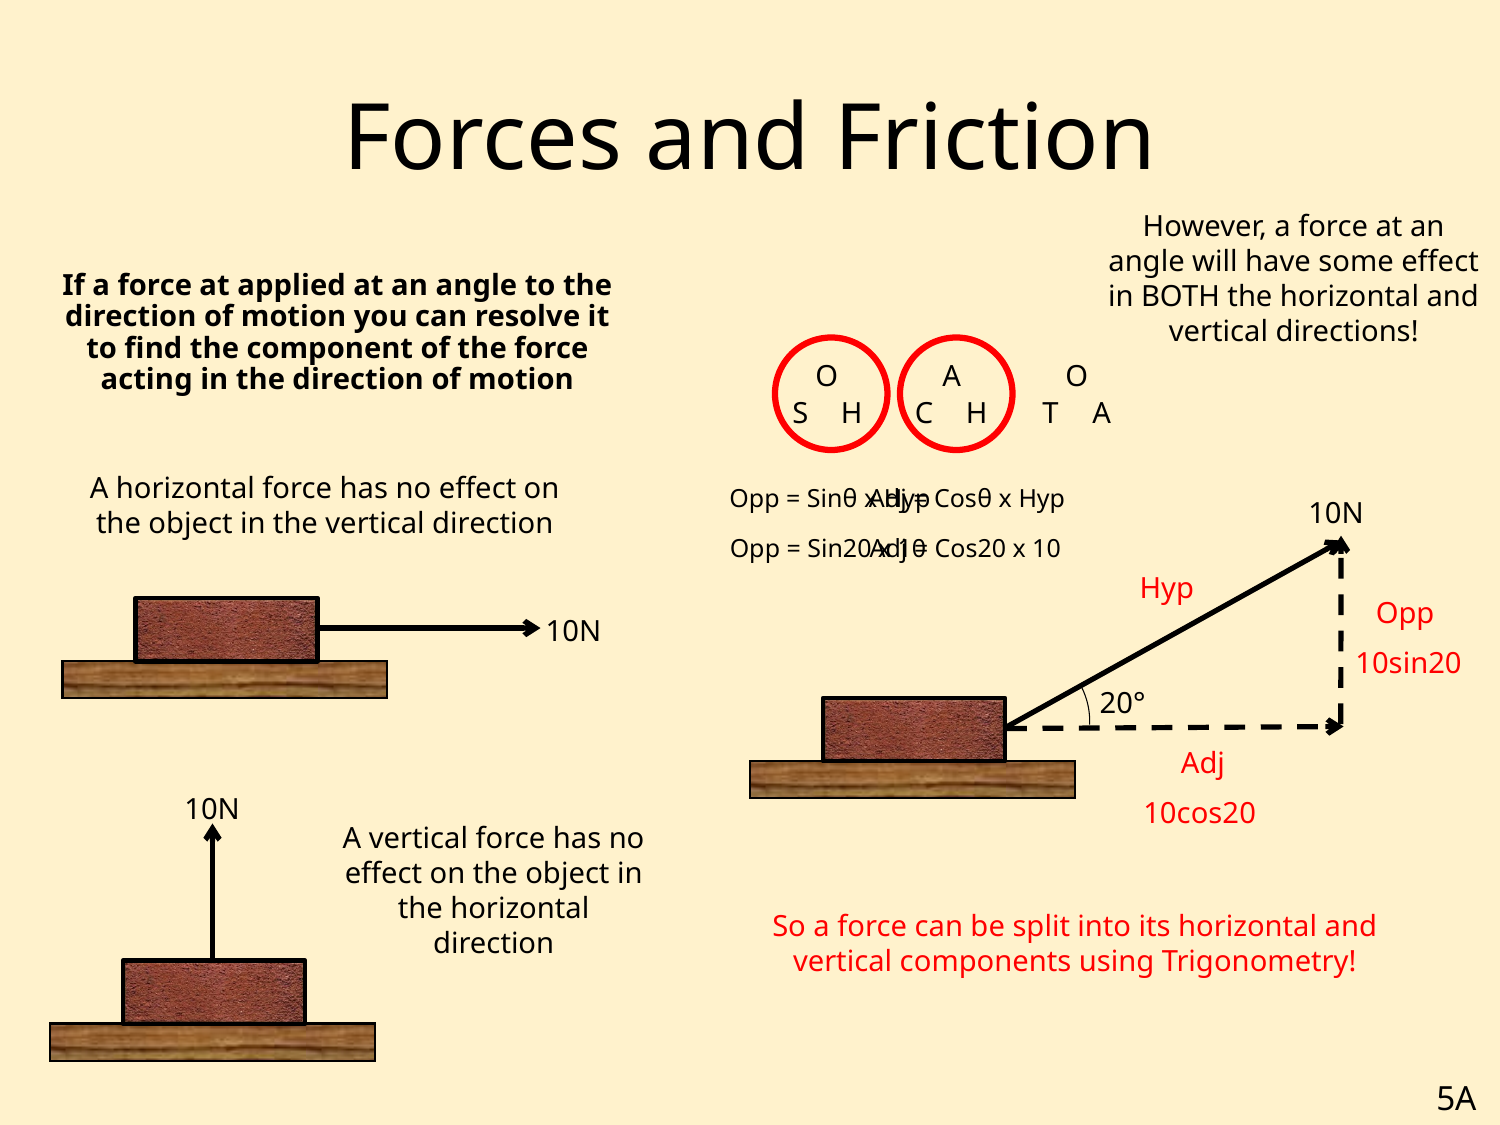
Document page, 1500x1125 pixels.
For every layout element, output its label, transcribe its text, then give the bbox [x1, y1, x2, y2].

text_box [1004, 540, 1343, 729]
text_box 10N [529, 604, 618, 655]
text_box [62, 599, 388, 699]
text_box A horizontal force has no effect on the object in the vertical direction [50, 462, 600, 548]
text_box 10cos20 [1128, 787, 1271, 838]
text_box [749, 699, 1075, 799]
text_box 10N [168, 782, 257, 833]
text_box 10N [1292, 487, 1381, 538]
text_box C [899, 405, 918, 438]
title Forces and Friction [103, 30, 1397, 249]
text_box [898, 336, 1014, 452]
text_box A [1077, 387, 1126, 438]
text_box O [1050, 349, 1104, 400]
text_box Adj [1165, 737, 1240, 787]
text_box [49, 962, 375, 1061]
text_box Opp = Sinθ x Hyp [714, 474, 854, 520]
text_box H [869, 429, 878, 438]
text_box Opp [1361, 587, 1450, 637]
list If a force at applied at an angle to the direction of motion you can resolve it to find the component of the force acting in the direction of motion [37, 262, 638, 1005]
text_box 10sin20 [1343, 637, 1477, 688]
text_box Opp = Sin20 x 10 [714, 525, 854, 570]
text_box H [994, 429, 1003, 438]
text_box S [777, 415, 793, 438]
text_box A vertical force has no effect on the object in the horizontal direction [324, 812, 663, 967]
text_box Adj = Cos20 x 10 [854, 525, 1076, 570]
text_box [773, 336, 889, 452]
text_box Adj = Cosθ x Hyp [854, 474, 1081, 520]
text_box T [1027, 387, 1074, 438]
text_box 5A [1412, 1074, 1500, 1125]
text_box However, a force at an angle will have some effect in BOTH the horizontal and vertical directions! [1087, 199, 1500, 355]
text_box So a force can be split into its horizontal and vertical components using Trigonometry! [725, 899, 1425, 985]
